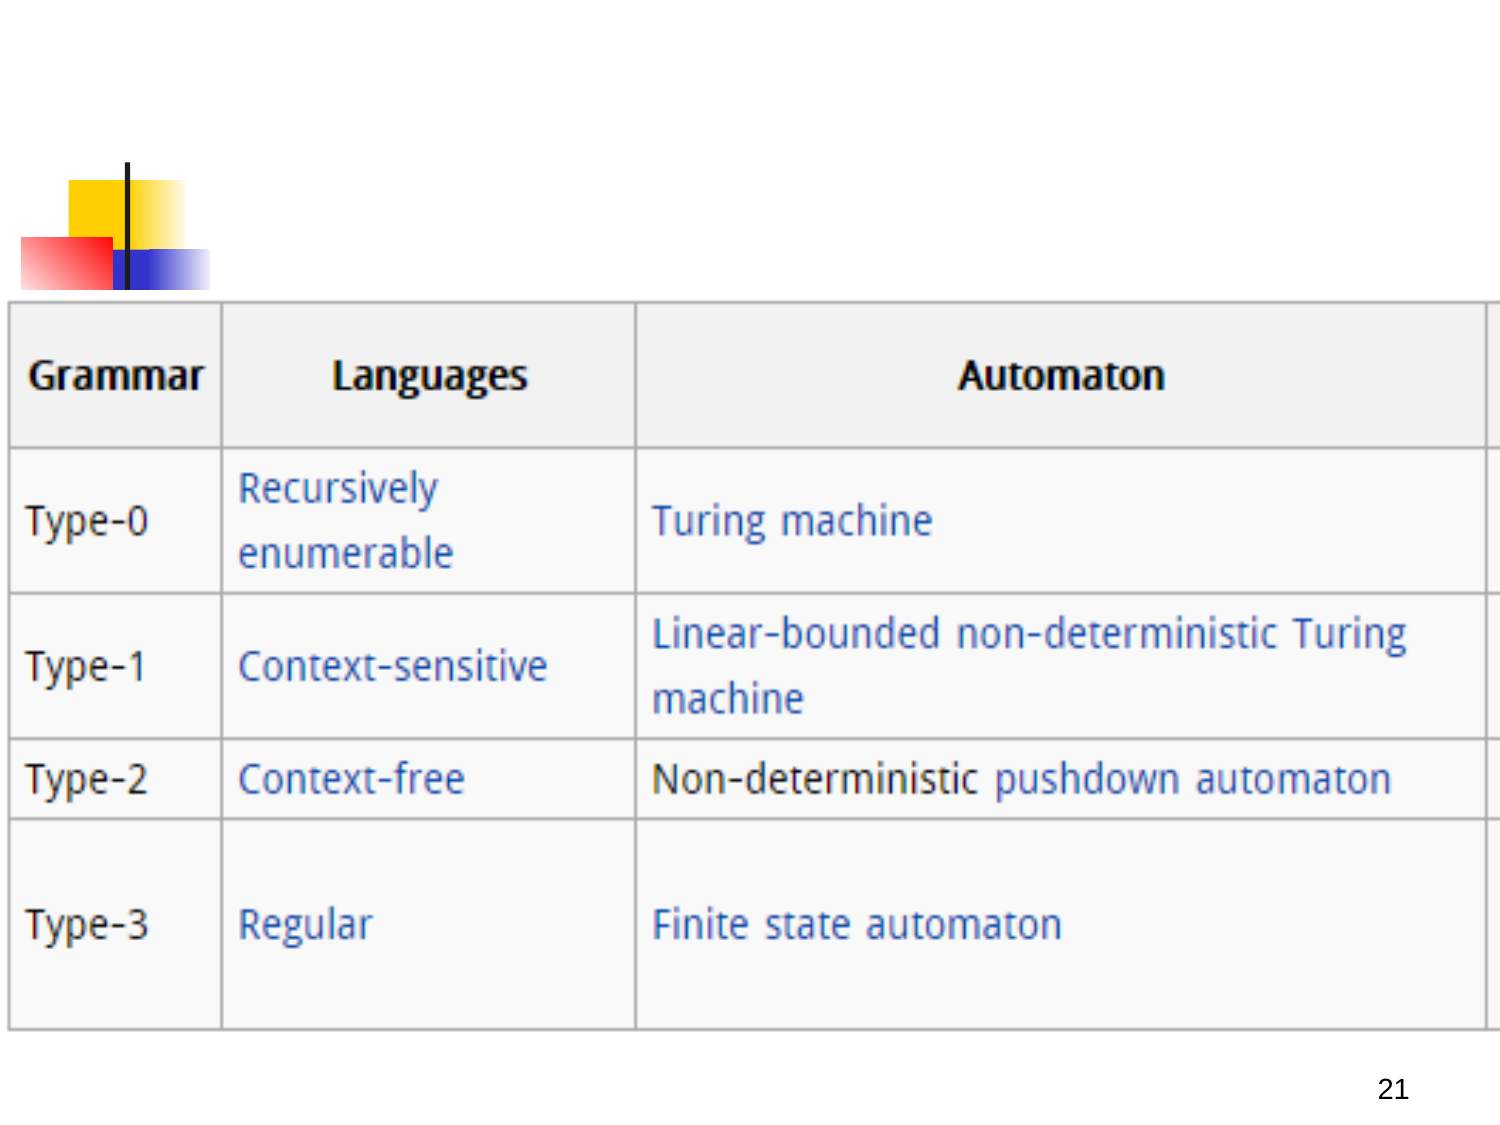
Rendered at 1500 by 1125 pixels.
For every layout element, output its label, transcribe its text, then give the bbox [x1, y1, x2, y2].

picture [0, 290, 1500, 1038]
slide_number 21 [1112, 1046, 1426, 1113]
